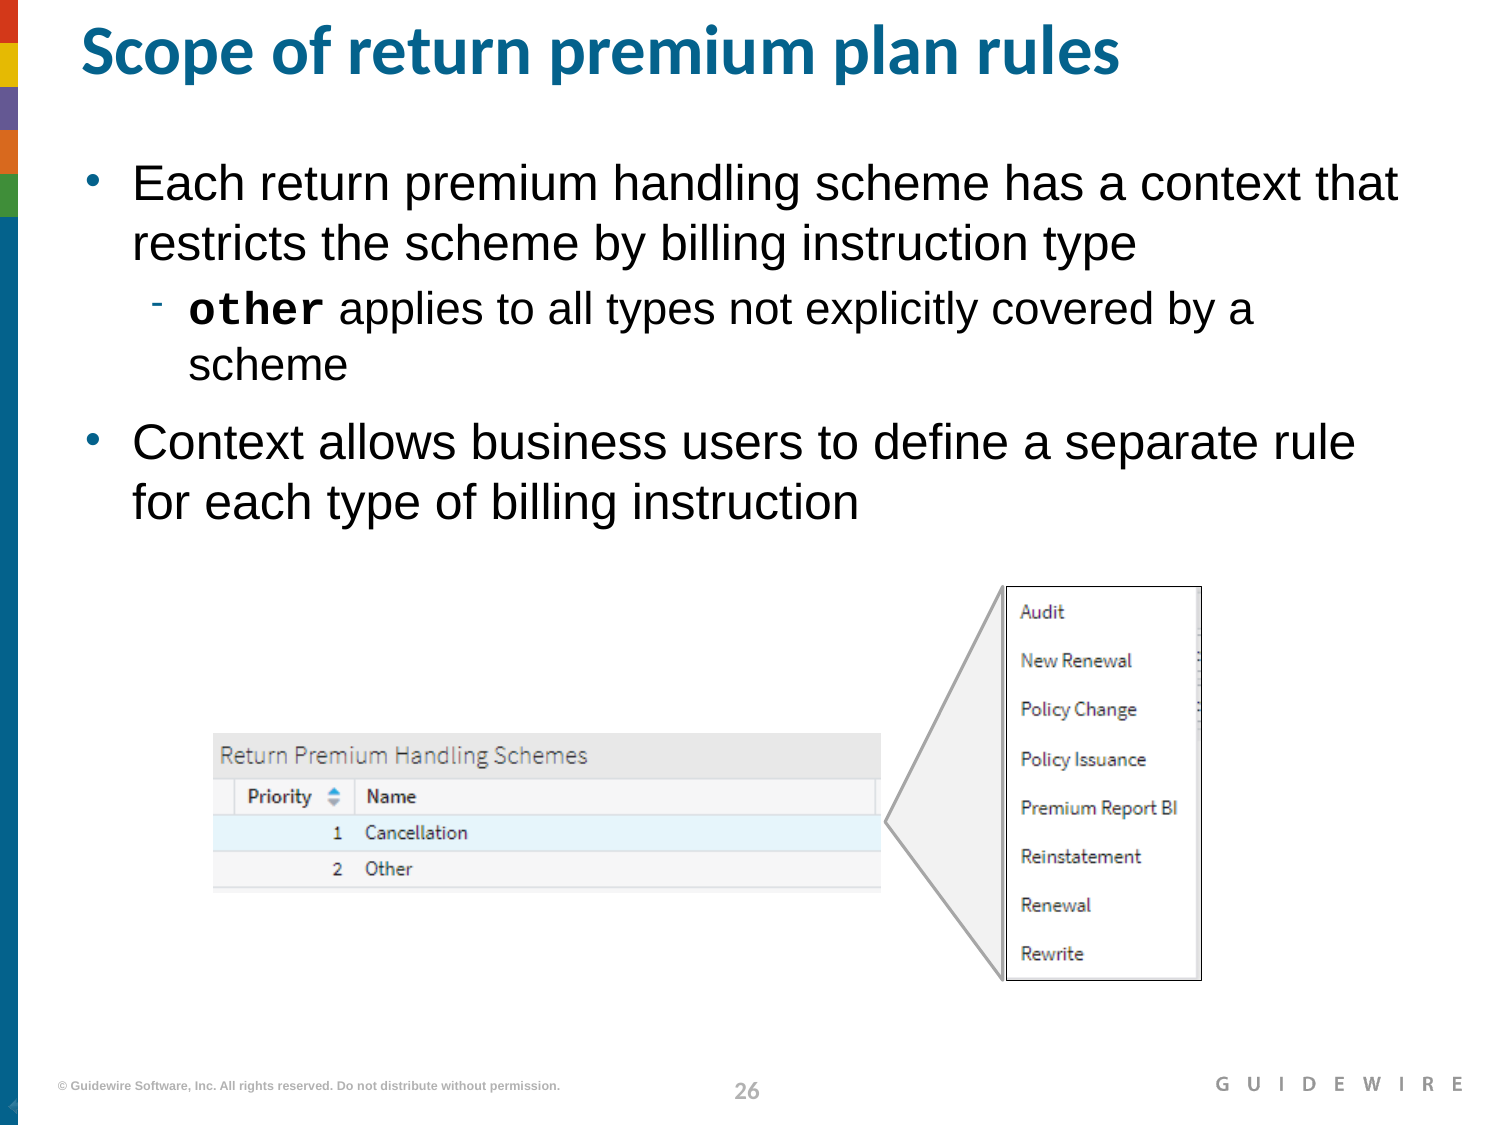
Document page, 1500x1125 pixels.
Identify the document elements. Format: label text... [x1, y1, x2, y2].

picture [10, 1101, 18, 1111]
text_box [887, 586, 1003, 978]
picture [1215, 1073, 1480, 1096]
picture [211, 731, 882, 894]
picture [1006, 586, 1201, 981]
title Scope of return premium plan rules [81, 19, 1446, 142]
list Each return premium handling scheme has a context that restricts the scheme by billing instruction type other applies to all types not explicitly covered by a scheme Context allows business users to define a separate rule for each type of billing instruction [85, 149, 1450, 496]
picture [0, 0, 18, 216]
